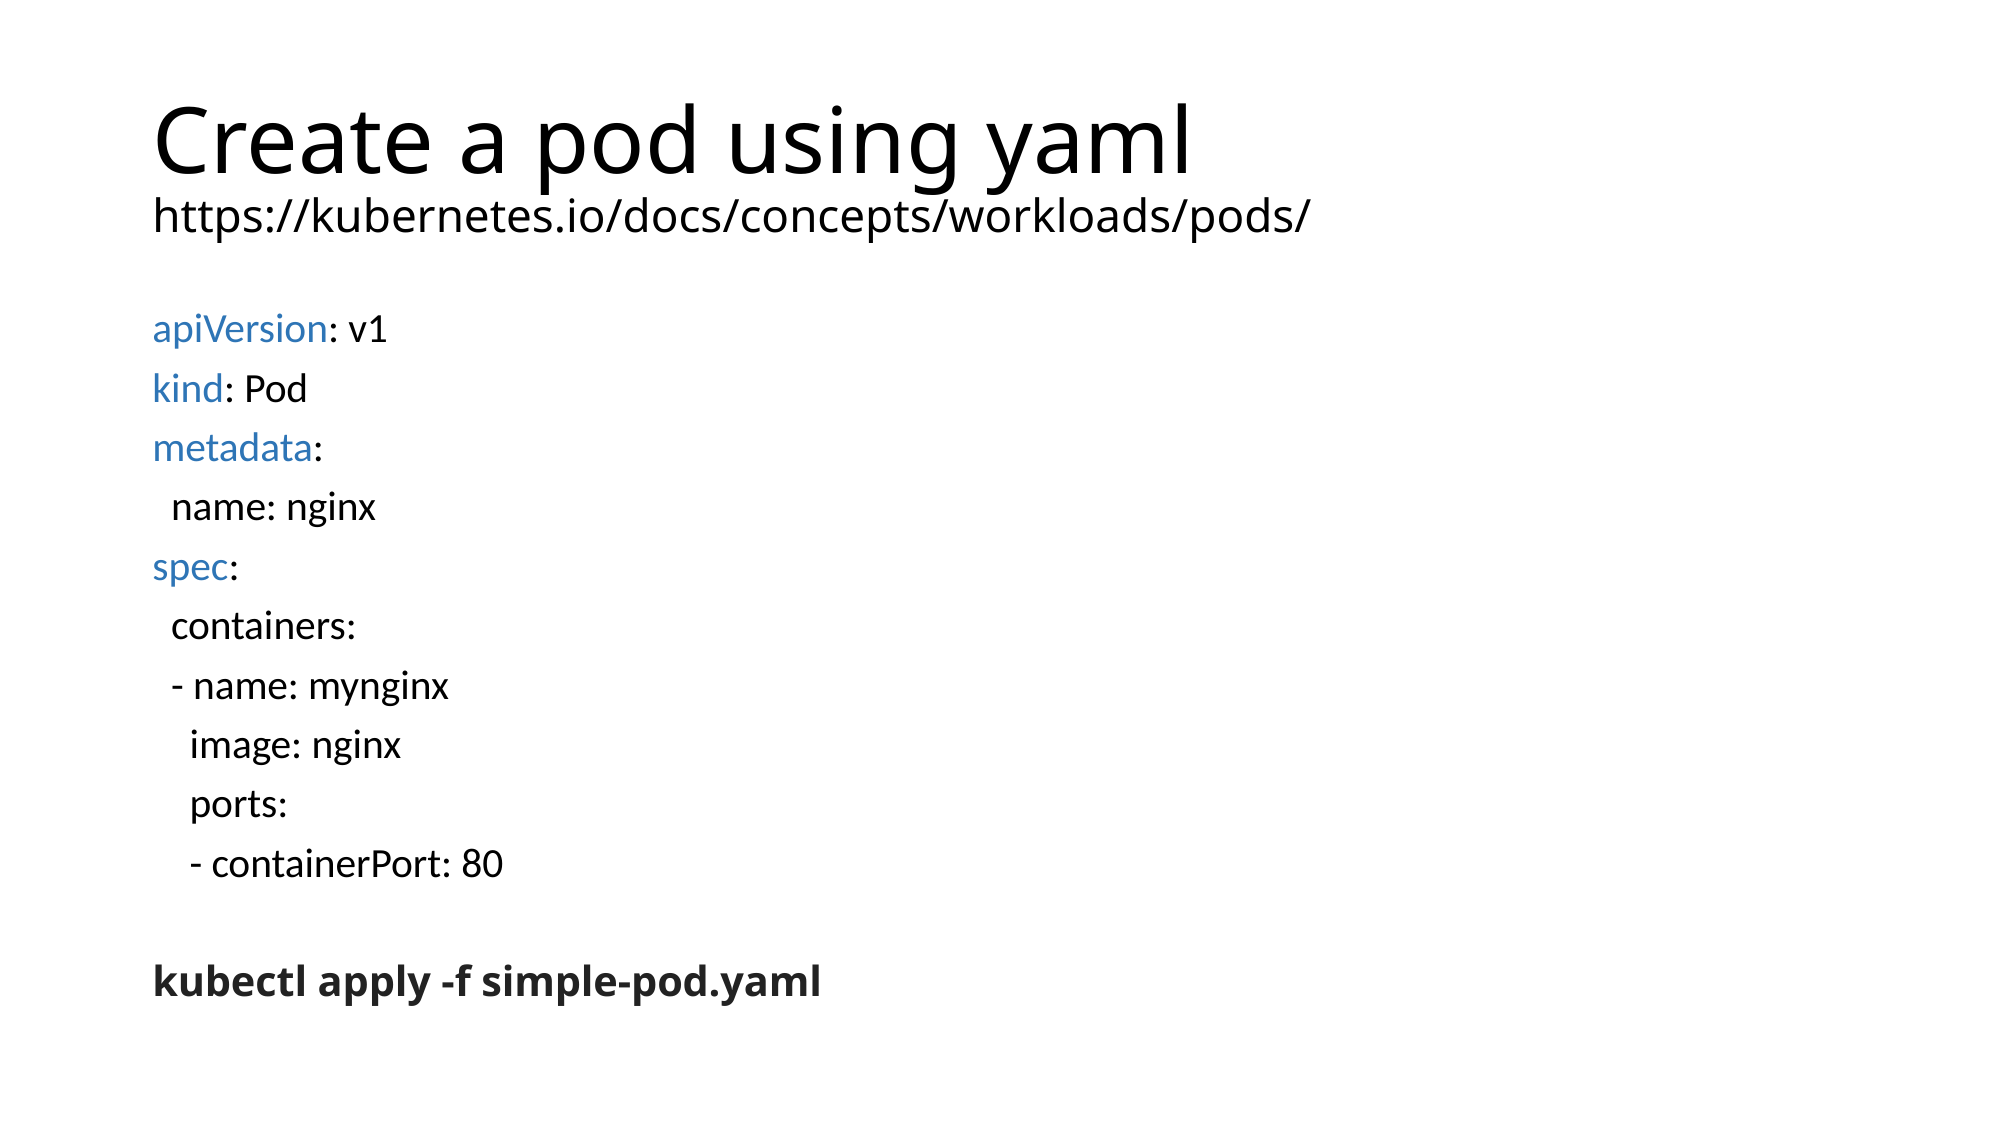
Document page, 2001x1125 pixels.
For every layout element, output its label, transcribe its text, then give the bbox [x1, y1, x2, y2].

title Create a pod using yaml https://kubernetes.io/docs/concepts/workloads/pods/ [137, 59, 1863, 278]
list apiVersion: v1 kind: Pod metadata: name: nginx spec: containers: - name: mynginx image: nginx ports: - containerPort: 80 kubectl apply -f simple-pod.yaml [137, 299, 1863, 1014]
